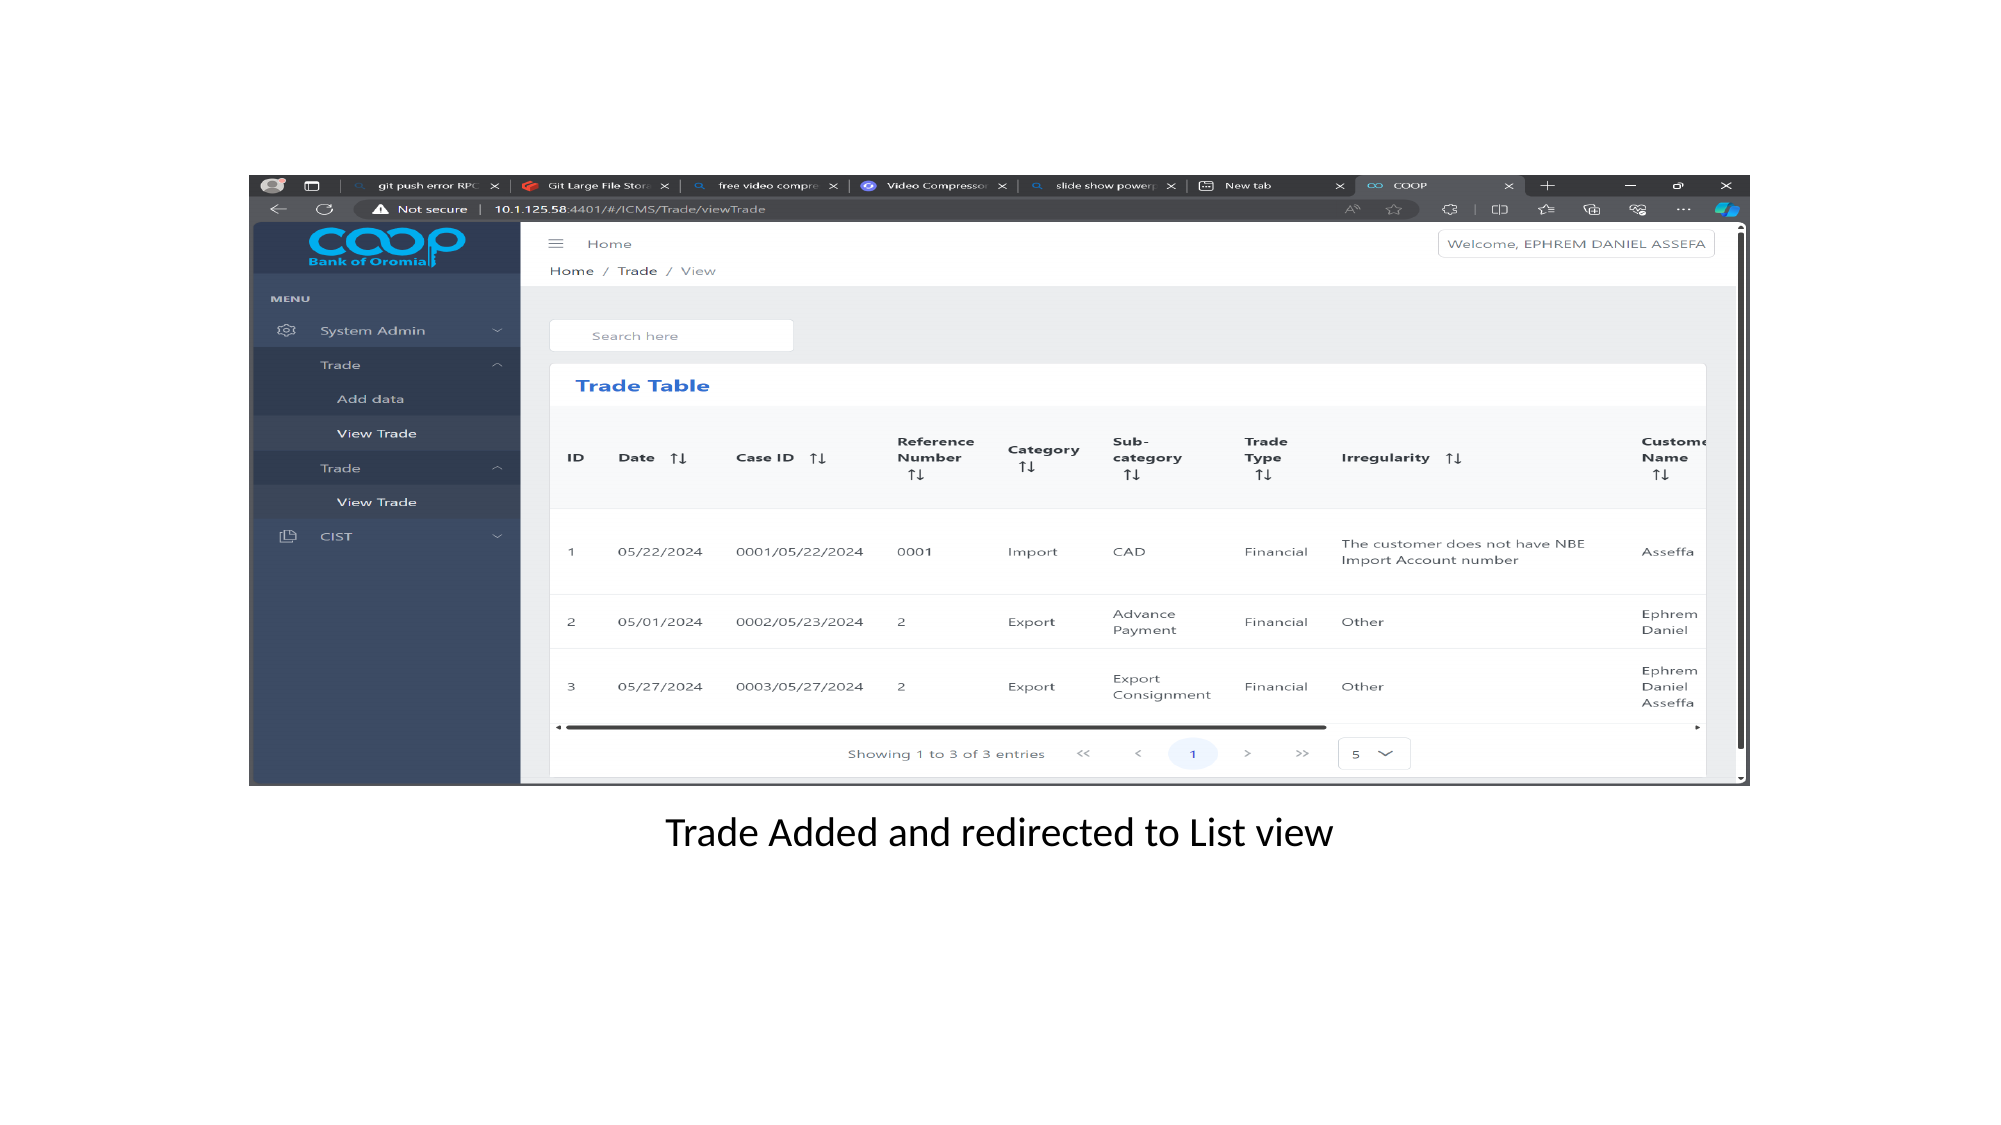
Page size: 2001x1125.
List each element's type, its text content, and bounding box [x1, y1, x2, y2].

subtitle Trade Added and redirected to List view [249, 802, 1750, 863]
picture [249, 175, 1750, 786]
